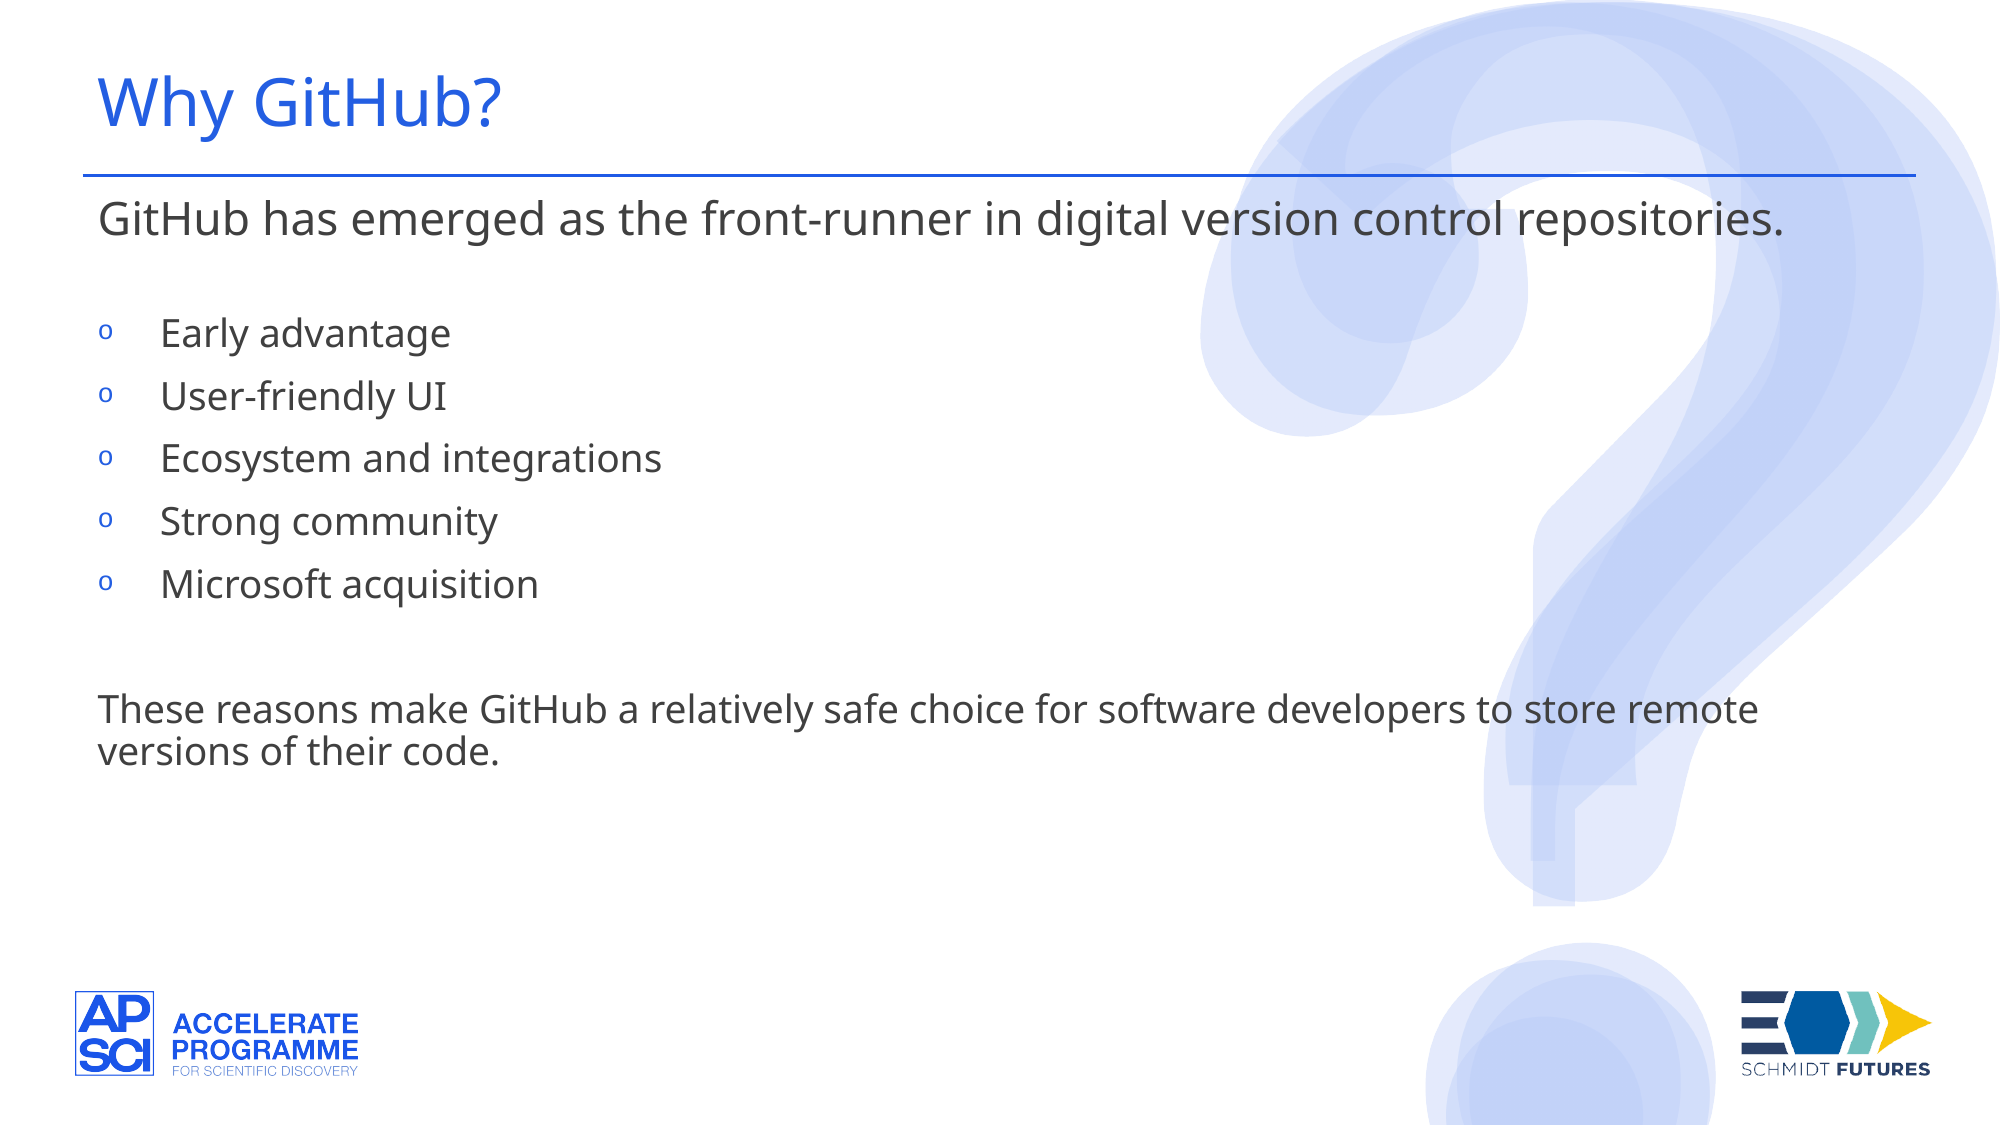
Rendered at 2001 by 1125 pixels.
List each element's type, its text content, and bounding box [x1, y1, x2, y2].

picture [1741, 991, 1933, 1076]
list Why GitHub? [82, 61, 1916, 166]
list Early advantage User-friendly UI Ecosystem and integrations Strong community Microsoft acquisition These reasons make GitHub a relatively safe choice for software developers to store remote versions of their code. [82, 306, 1916, 962]
picture [75, 991, 358, 1076]
list GitHub has emerged as the front-runner in digital version control repositories. [82, 187, 1916, 287]
